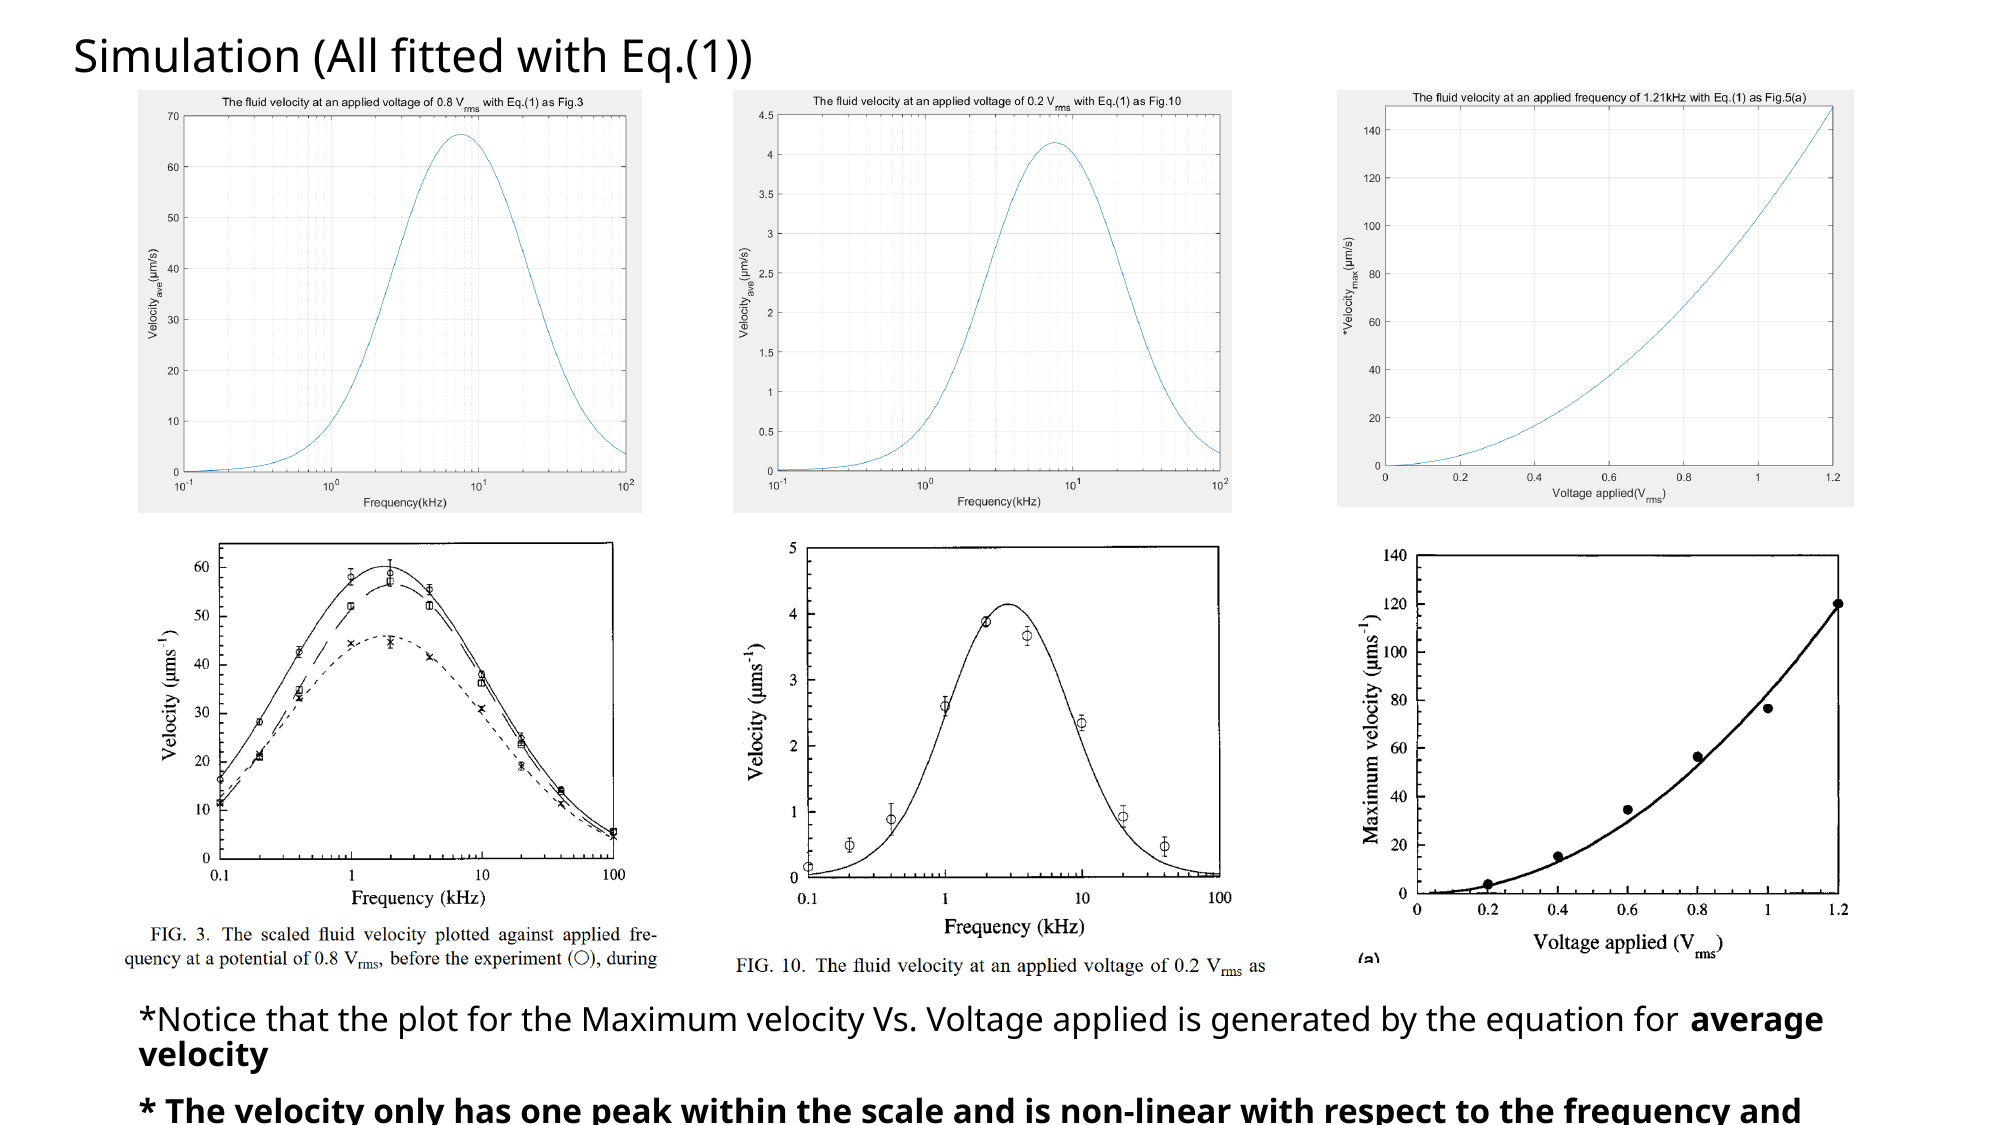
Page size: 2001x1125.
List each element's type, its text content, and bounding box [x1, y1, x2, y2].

picture [123, 535, 657, 970]
picture [138, 90, 642, 513]
title Simulation (All fitted with Eq.(1)) [58, 26, 1784, 91]
picture [1356, 538, 1854, 963]
picture [1337, 90, 1854, 507]
picture [733, 535, 1267, 981]
list *Notice that the plot for the Maximum velocity Vs. Voltage applied is generated by the equation for average velocity * The velocity only has one peak within the scale and is non-linear with respect to the frequency and applied voltage. [123, 994, 1942, 1068]
picture [733, 90, 1232, 513]
